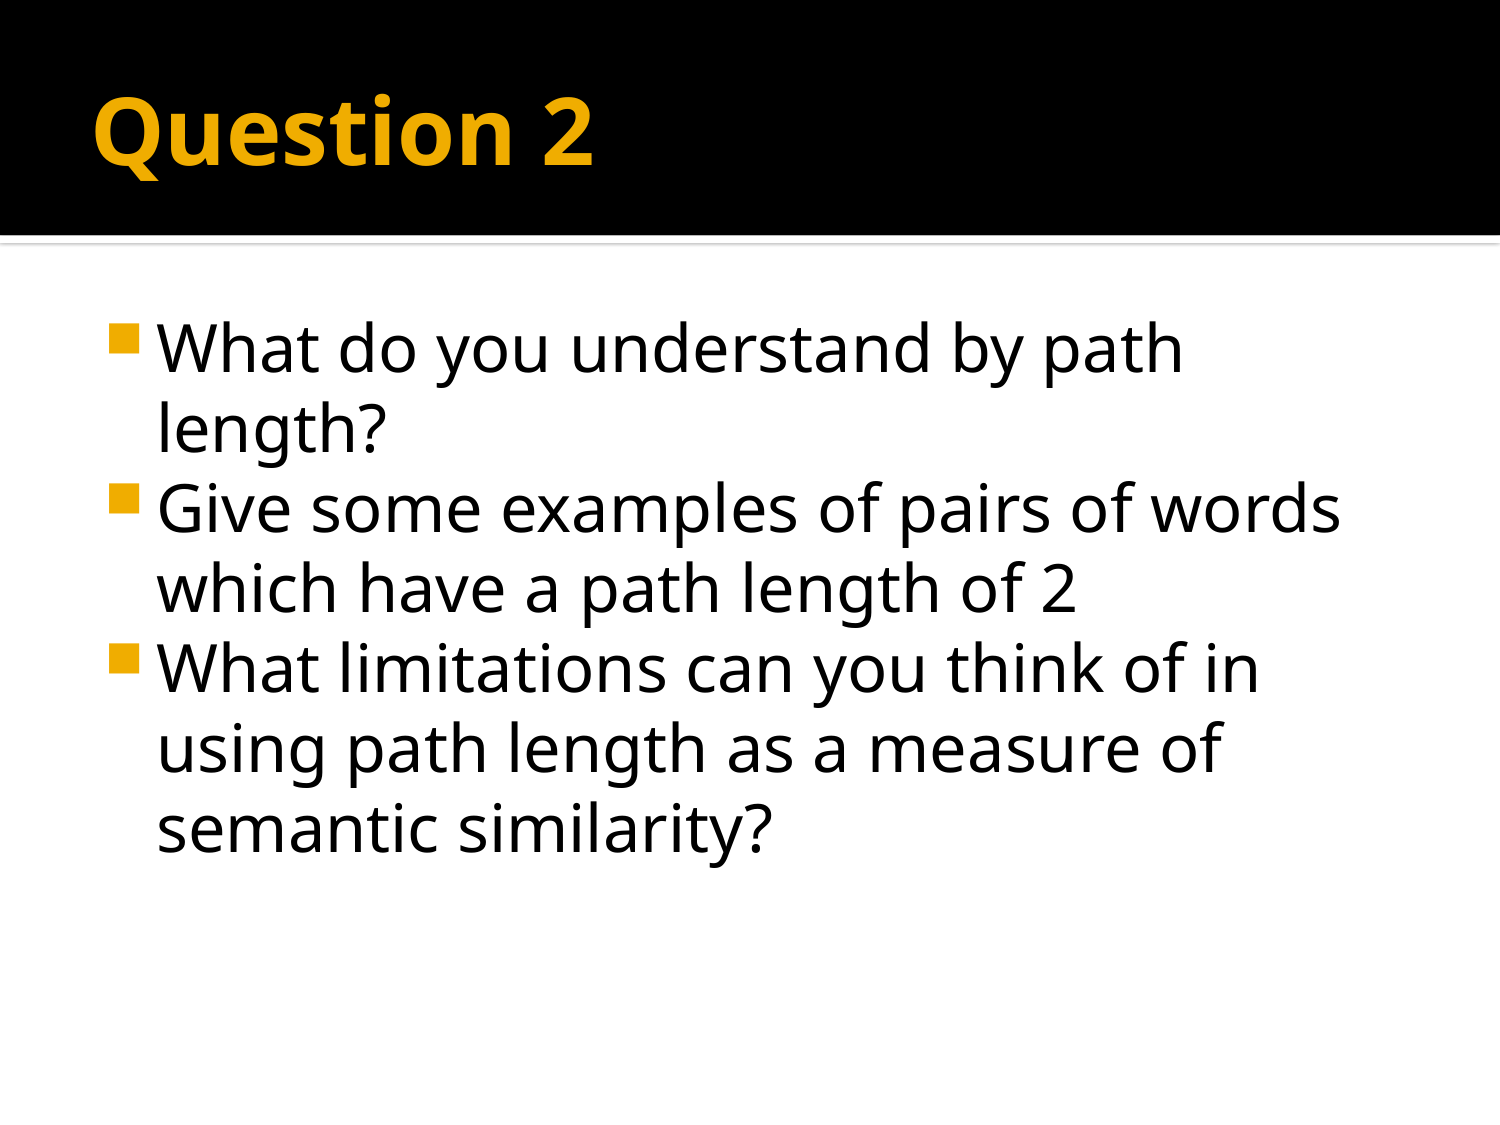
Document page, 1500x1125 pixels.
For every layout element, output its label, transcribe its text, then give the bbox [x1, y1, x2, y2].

list What do you understand by path length? Give some examples of pairs of words which have a path length of 2 What limitations can you think of in using path length as a measure of semantic similarity? [75, 291, 1425, 1050]
title Question 2 [75, 25, 1425, 231]
